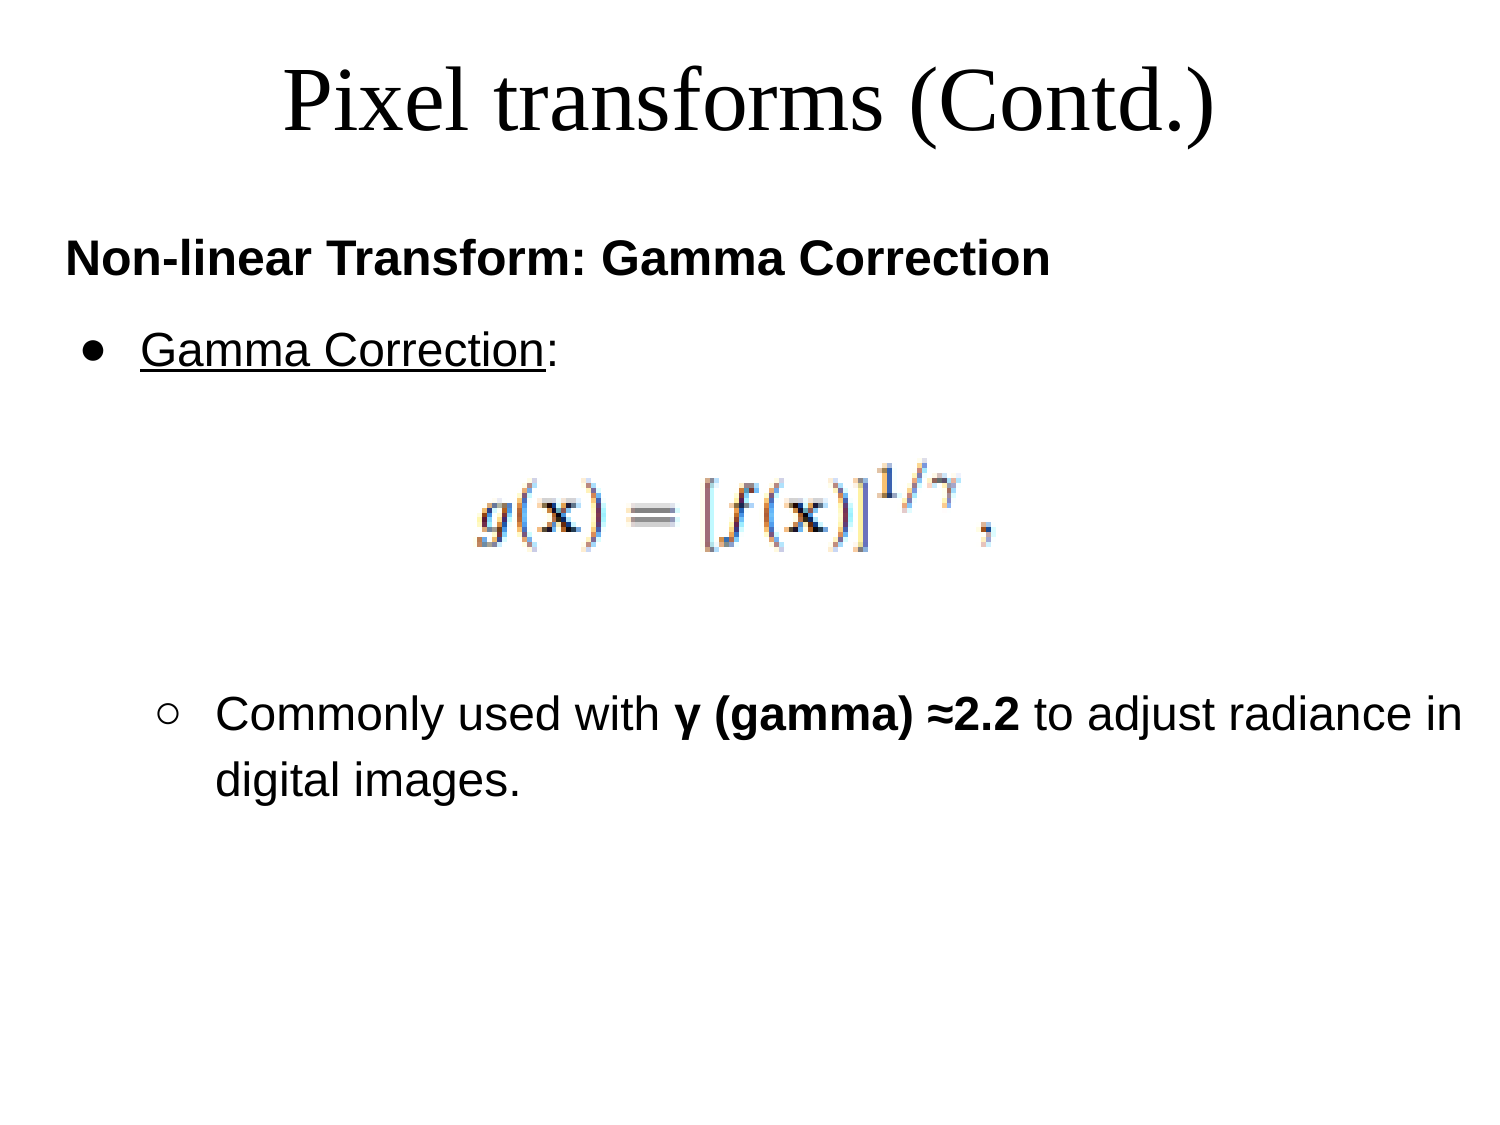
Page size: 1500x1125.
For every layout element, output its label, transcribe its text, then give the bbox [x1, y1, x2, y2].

picture [399, 418, 1027, 607]
title Pixel transforms (Contd.) [50, 0, 1450, 188]
list Non-linear Transform: Gamma Correction Gamma Correction: Commonly used with γ (gamma) ≈2.2 to adjust radiance in digital images. [50, 208, 1500, 1047]
